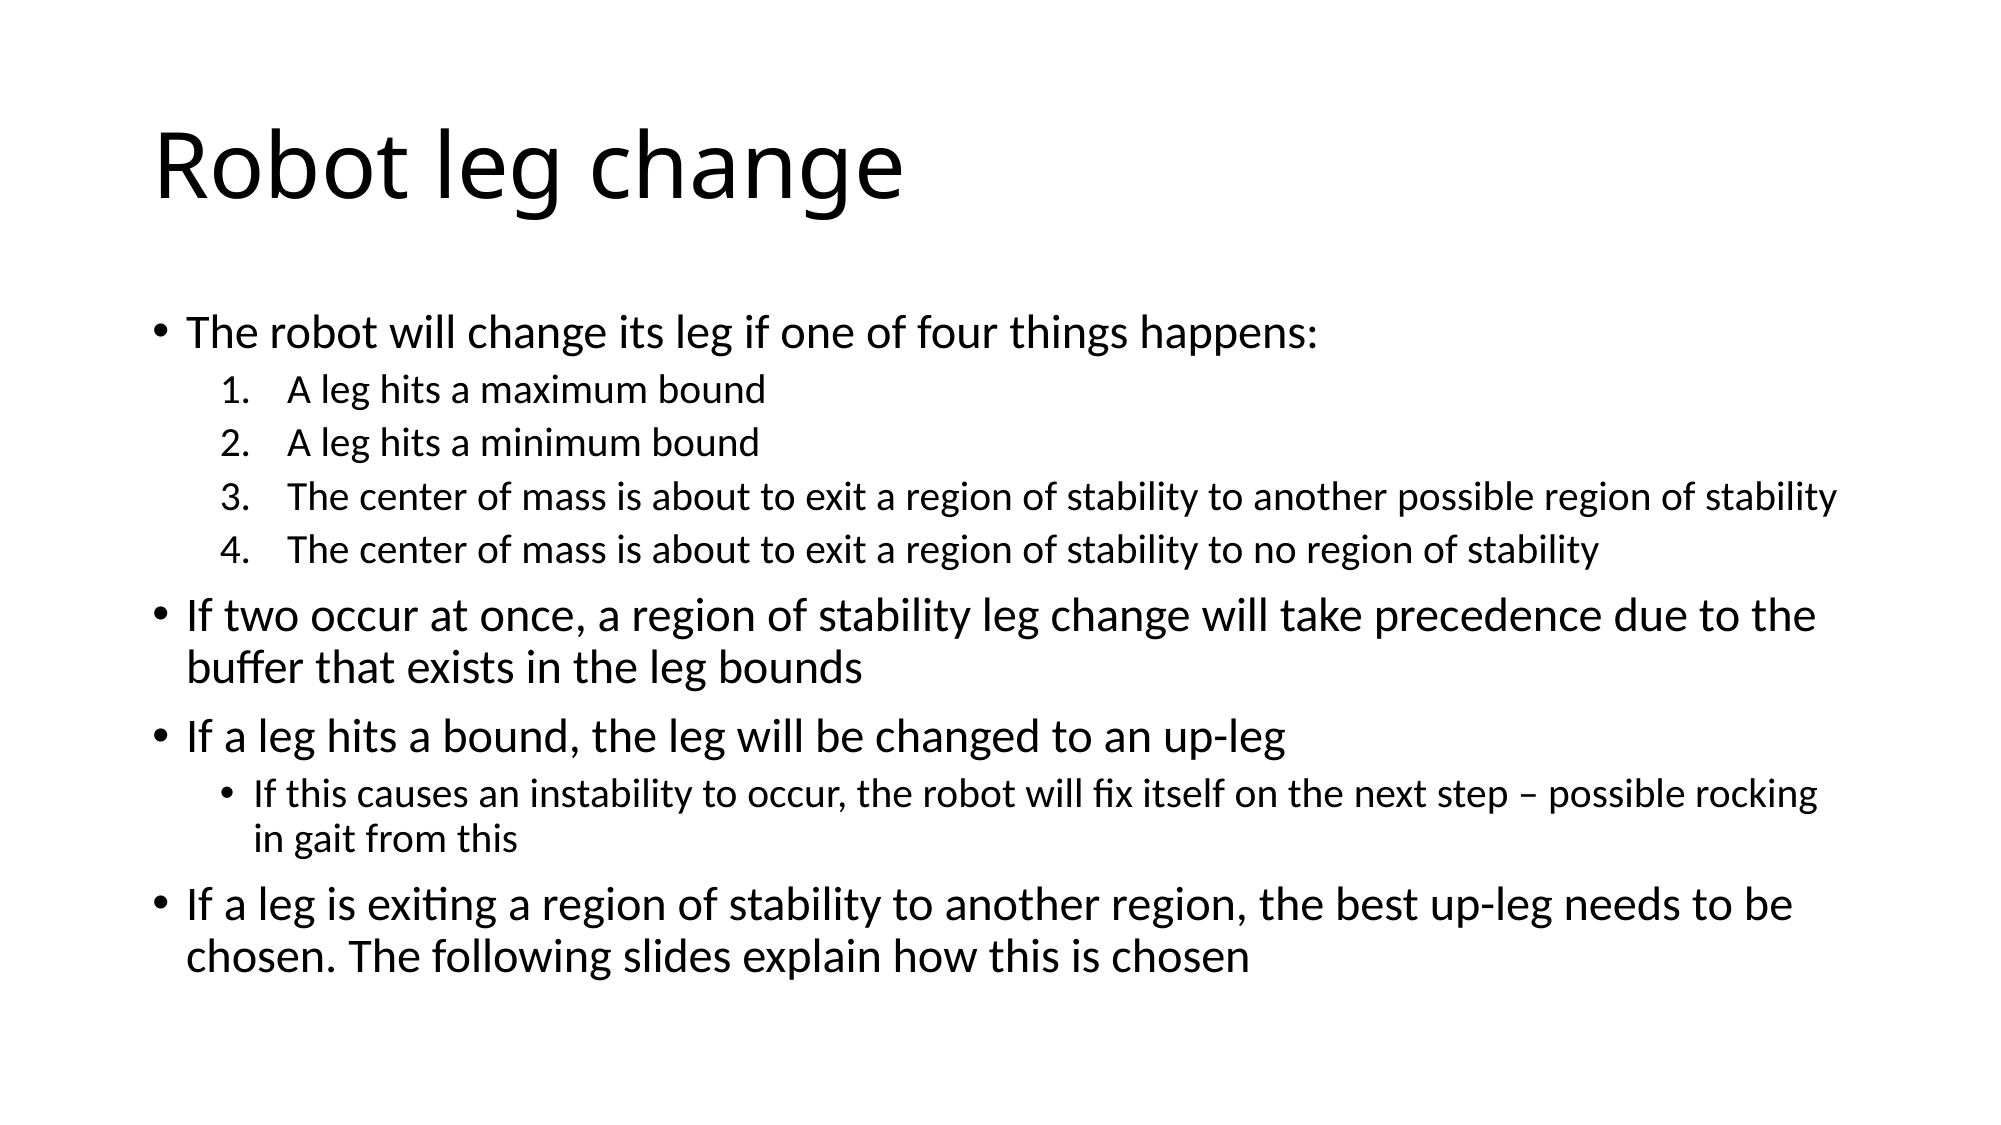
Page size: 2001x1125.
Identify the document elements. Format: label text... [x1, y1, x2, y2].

title Robot leg change [137, 59, 1863, 278]
list The robot will change its leg if one of four things happens: A leg hits a maximum bound A leg hits a minimum bound The center of mass is about to exit a region of stability to another possible region of stability The center of mass is about to exit a region of stability to no region of stability If two occur at once, a region of stability leg change will take precedence due to the buffer that exists in the leg bounds If a leg hits a bound, the leg will be changed to an up-leg If this causes an instability to occur, the robot will fix itself on the next step – possible rocking in gait from this If a leg is exiting a region of stability to another region, the best up-leg needs to be chosen. The following slides explain how this is chosen [137, 299, 1863, 1014]
